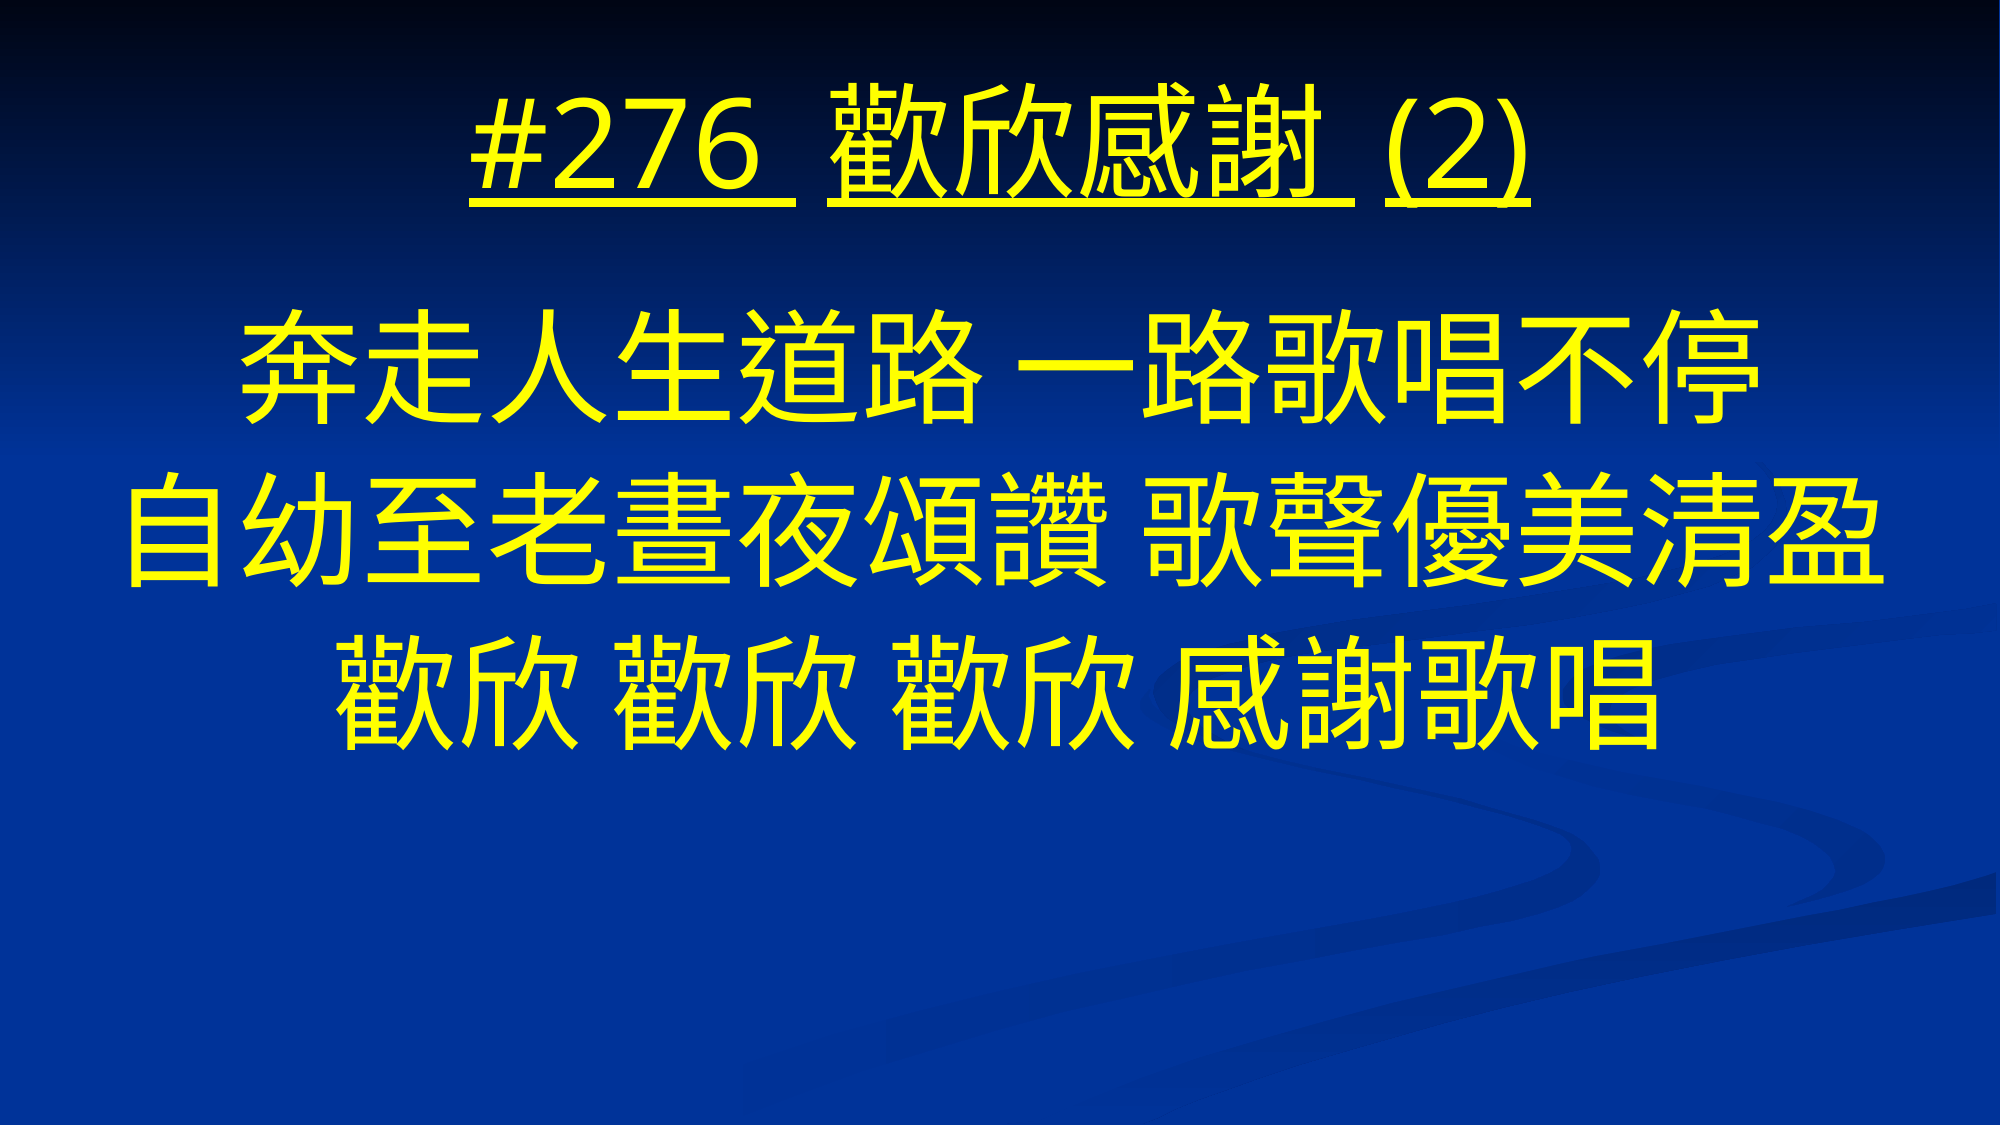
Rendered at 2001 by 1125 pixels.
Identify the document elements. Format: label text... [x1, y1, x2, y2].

title #276 歡欣感謝 (2) [99, 45, 1900, 233]
list 奔走人生道路 一路歌唱不停 自幼至老晝夜頌讚 歌聲優美清盈 歡欣 歡欣 歡欣 感謝歌唱 [54, 282, 1945, 1025]
